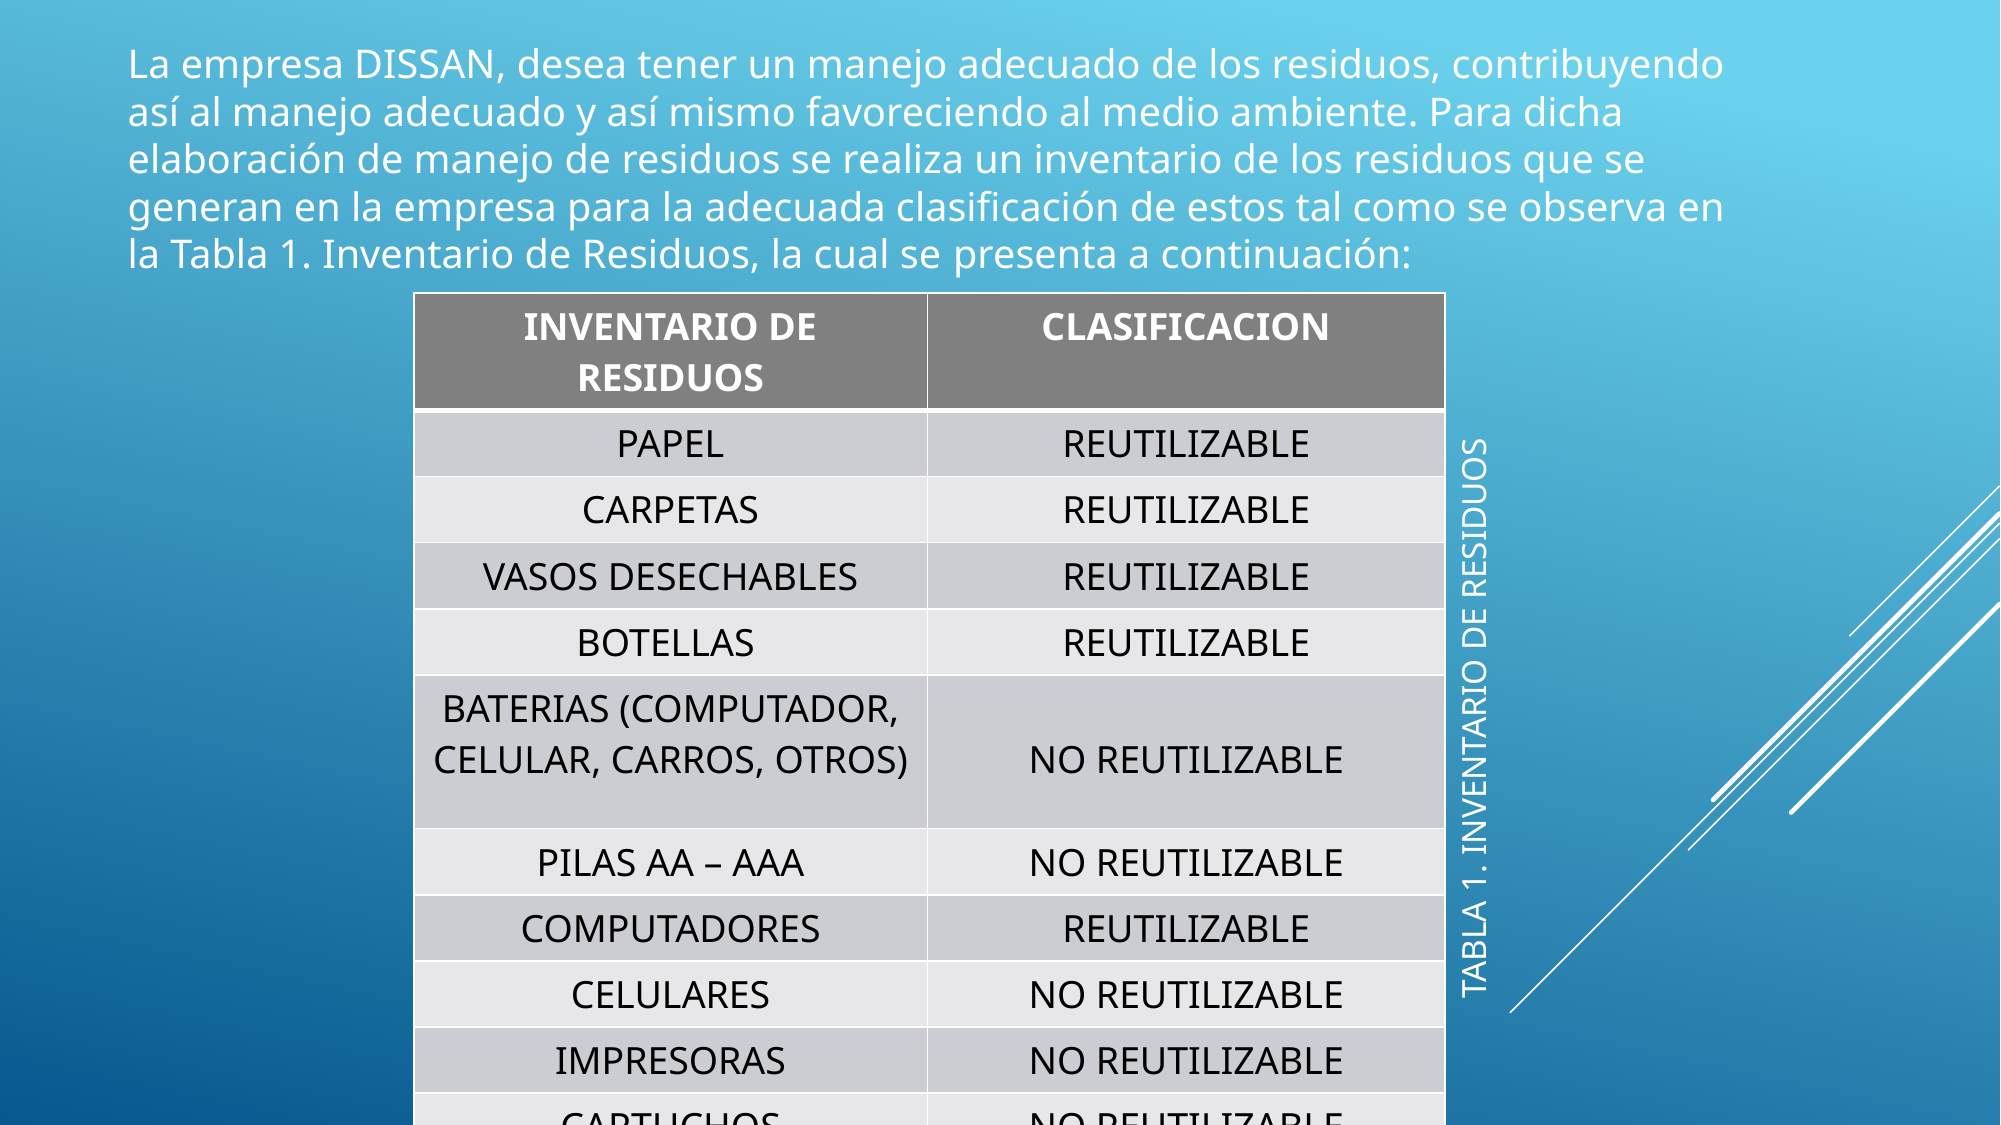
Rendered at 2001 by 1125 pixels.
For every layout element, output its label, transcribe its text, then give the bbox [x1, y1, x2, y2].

table_cell CARTUCHOS [415, 1094, 927, 1125]
table_cell REUTILIZABLE [928, 413, 1444, 476]
table_cell VASOS DESECHABLES [415, 543, 927, 608]
table_header CLASIFICACION [928, 294, 1444, 408]
table_cell COMPUTADORES [415, 896, 927, 960]
table_cell IMPRESORAS [415, 1028, 927, 1092]
table_cell NO REUTILIZABLE [928, 1028, 1444, 1092]
table_cell REUTILIZABLE [928, 543, 1444, 608]
table_cell CARPETAS [415, 477, 927, 542]
table_cell BATERIAS (COMPUTADOR, CELULAR, CARROS, OTROS) [415, 676, 927, 828]
table_cell NO REUTILIZABLE [928, 676, 1444, 828]
table_cell PAPEL [415, 413, 927, 476]
table_header INVENTARIO DE RESIDUOS [415, 294, 927, 408]
table_cell BOTELLAS [415, 610, 927, 674]
table_cell NO REUTILIZABLE [928, 962, 1444, 1026]
table_cell REUTILIZABLE [928, 896, 1444, 960]
table_cell CELULARES [415, 962, 927, 1026]
table_cell REUTILIZABLE [928, 477, 1444, 542]
table_cell NO REUTILIZABLE [928, 1094, 1444, 1125]
table_cell REUTILIZABLE [928, 610, 1444, 674]
table_cell NO REUTILIZABLE [928, 829, 1444, 894]
list La empresa DISSAN, desea tener un manejo adecuado de los residuos, contribuyendo así al manejo adecuado y así mismo favoreciendo al medio ambiente. Para dicha elaboración de manejo de residuos se realiza un inventario de los residuos que se generan en la empresa para la adecuada clasificación de estos tal como se observa en la Tabla 1. Inventario de Residuos, la cual se presenta a continuación: [112, 22, 1747, 294]
table_cell PILAS AA – AAA [415, 829, 927, 894]
text_box TABLA 1. INVENTARIO DE RESIDUOS [1445, 340, 1516, 1014]
